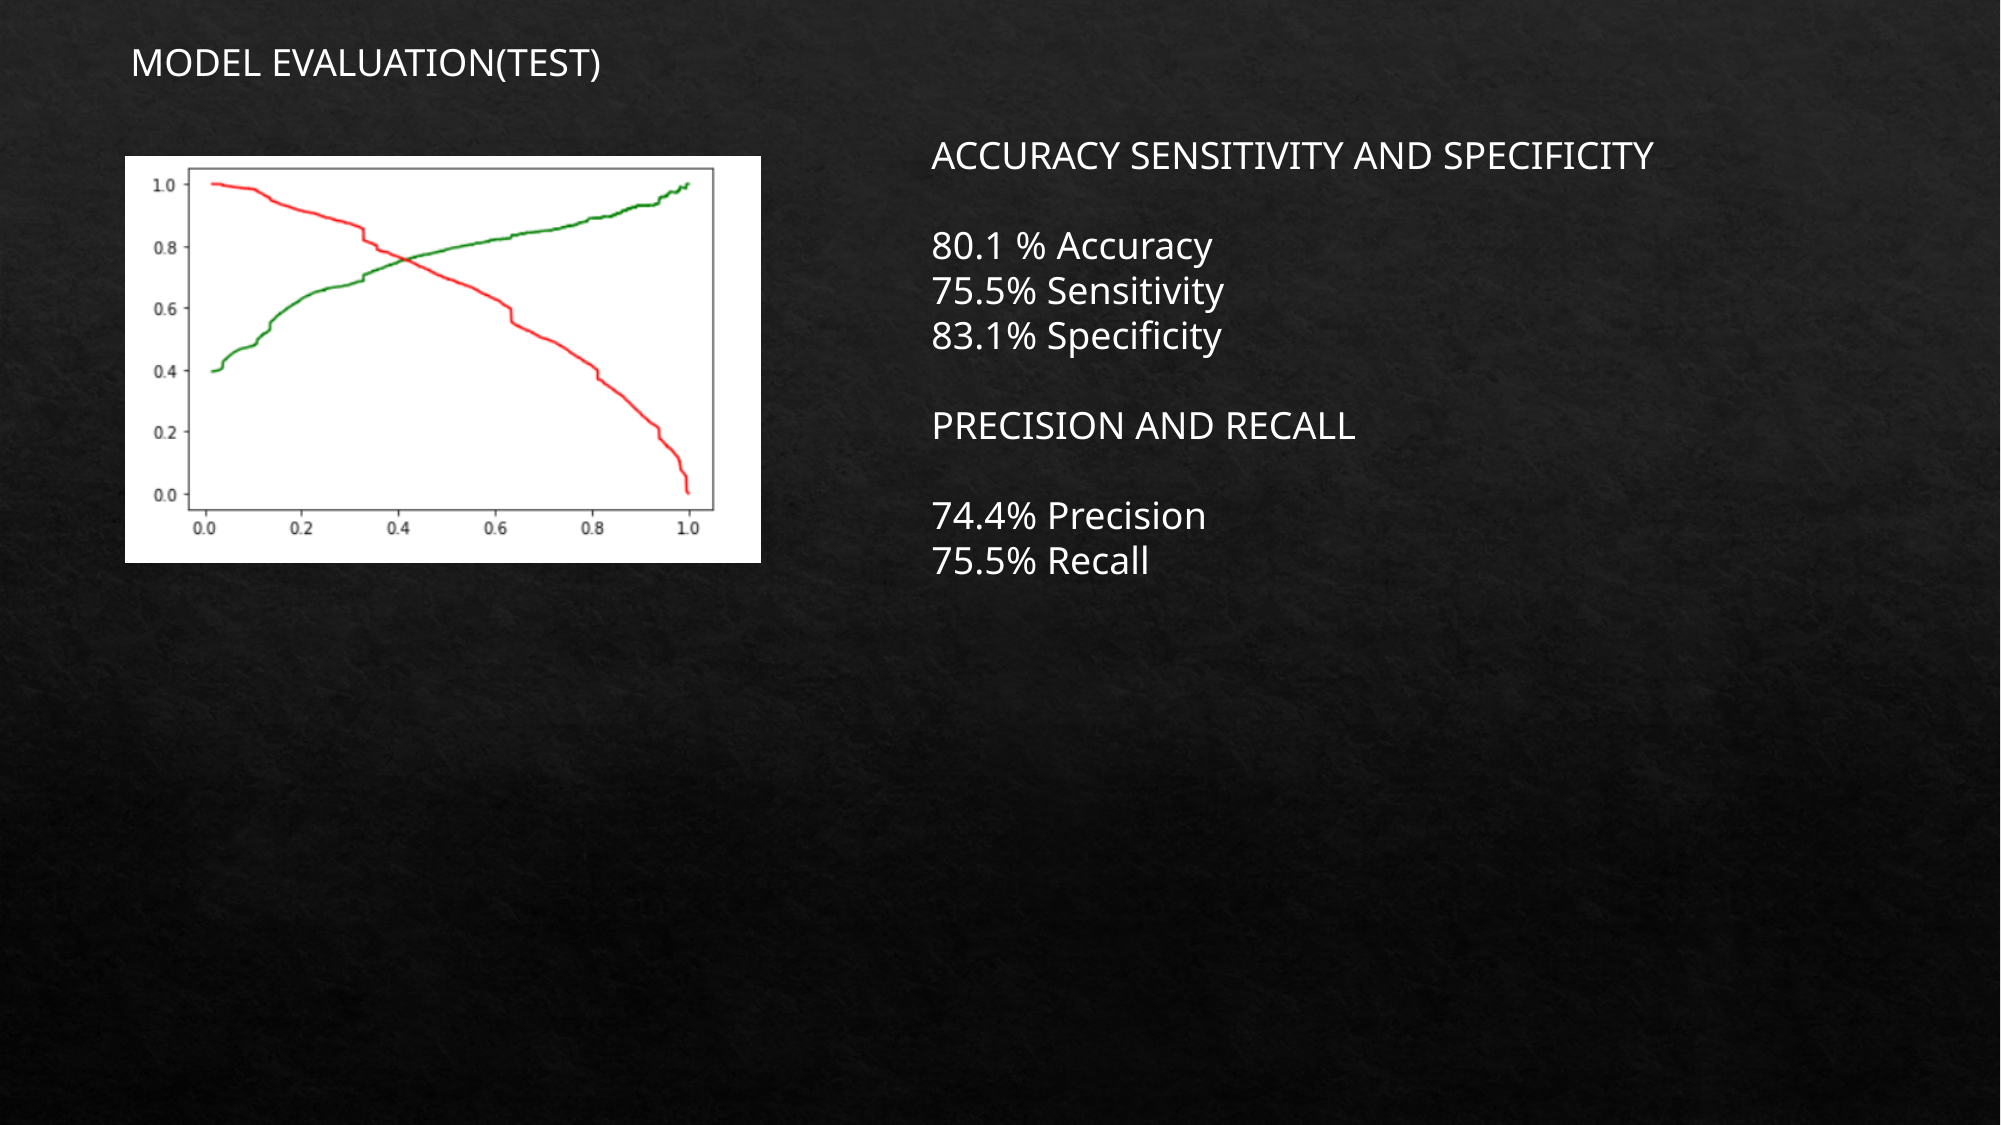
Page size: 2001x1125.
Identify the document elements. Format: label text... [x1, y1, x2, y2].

text_box MODEL EVALUATION(TEST) [115, 31, 684, 92]
picture [124, 155, 761, 563]
text_box ACCURACY SENSITIVITY AND SPECIFICITY 80.1 % Accuracy 75.5% Sensitivity 83.1% Specificity PRECISION AND RECALL 74.4% Precision 75.5% Recall [916, 124, 1772, 590]
